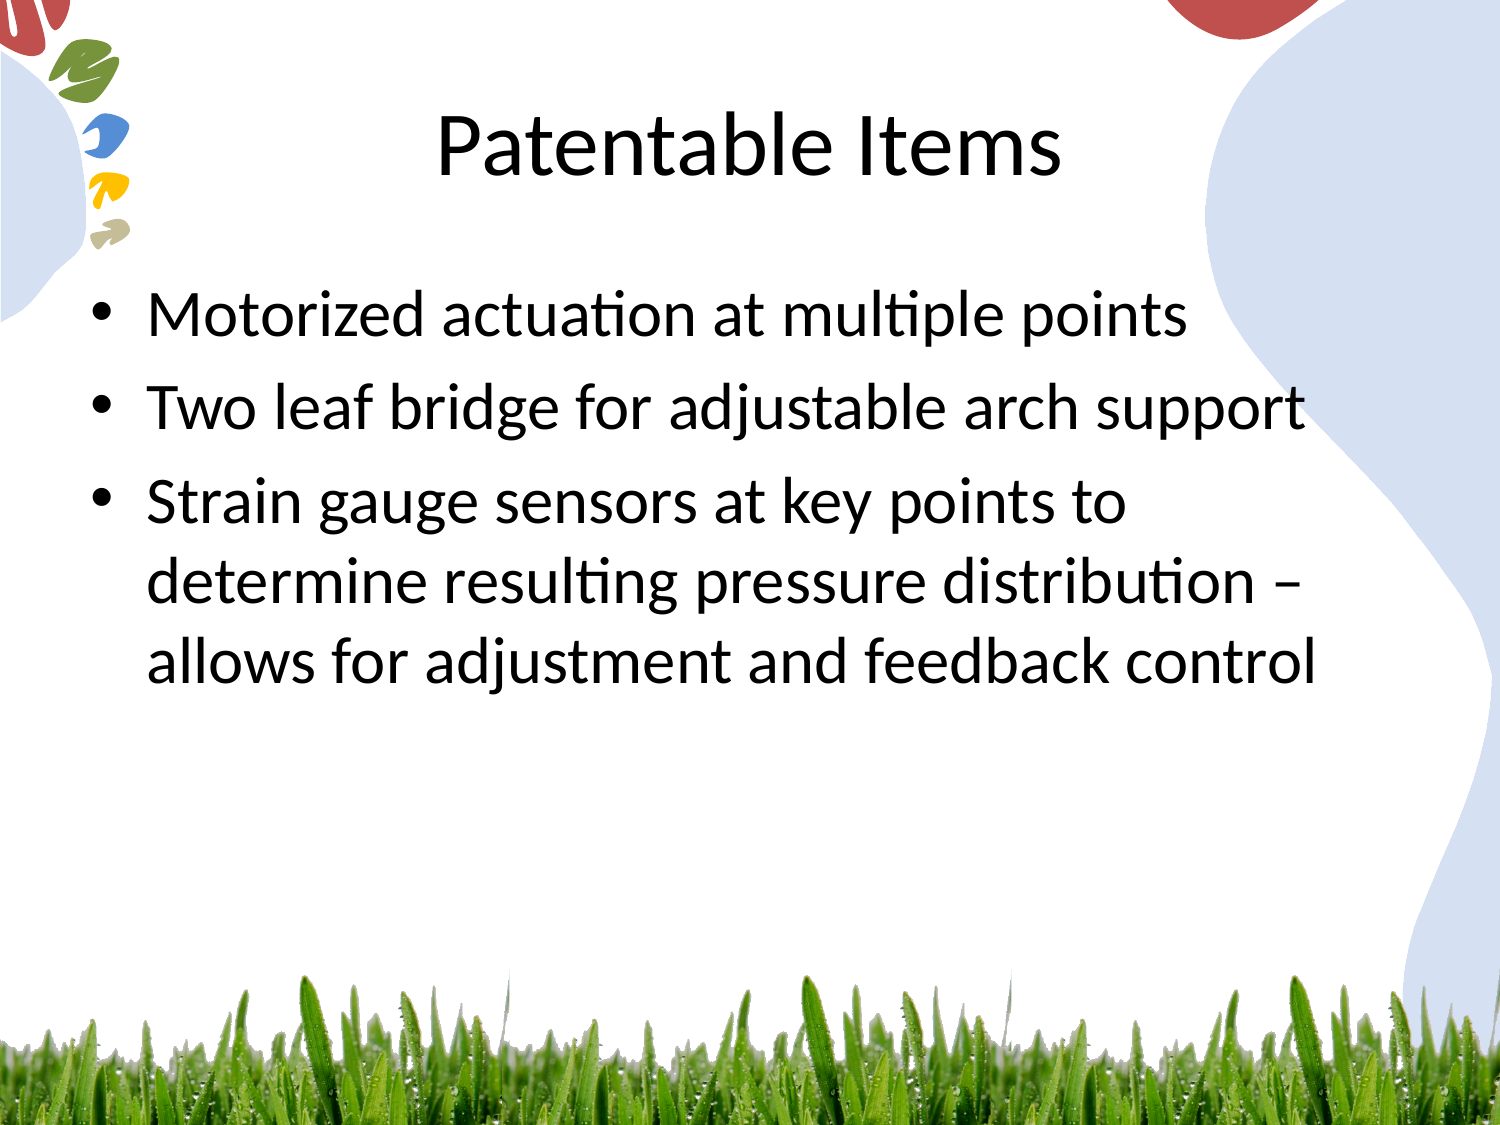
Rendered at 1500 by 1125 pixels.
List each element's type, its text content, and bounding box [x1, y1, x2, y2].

list Motorized actuation at multiple points Two leaf bridge for adjustable arch support Strain gauge sensors at key points to determine resulting pressure distribution – allows for adjustment and feedback control [75, 262, 1425, 1005]
picture [0, 936, 1500, 1125]
title Patentable Items [75, 45, 1425, 233]
